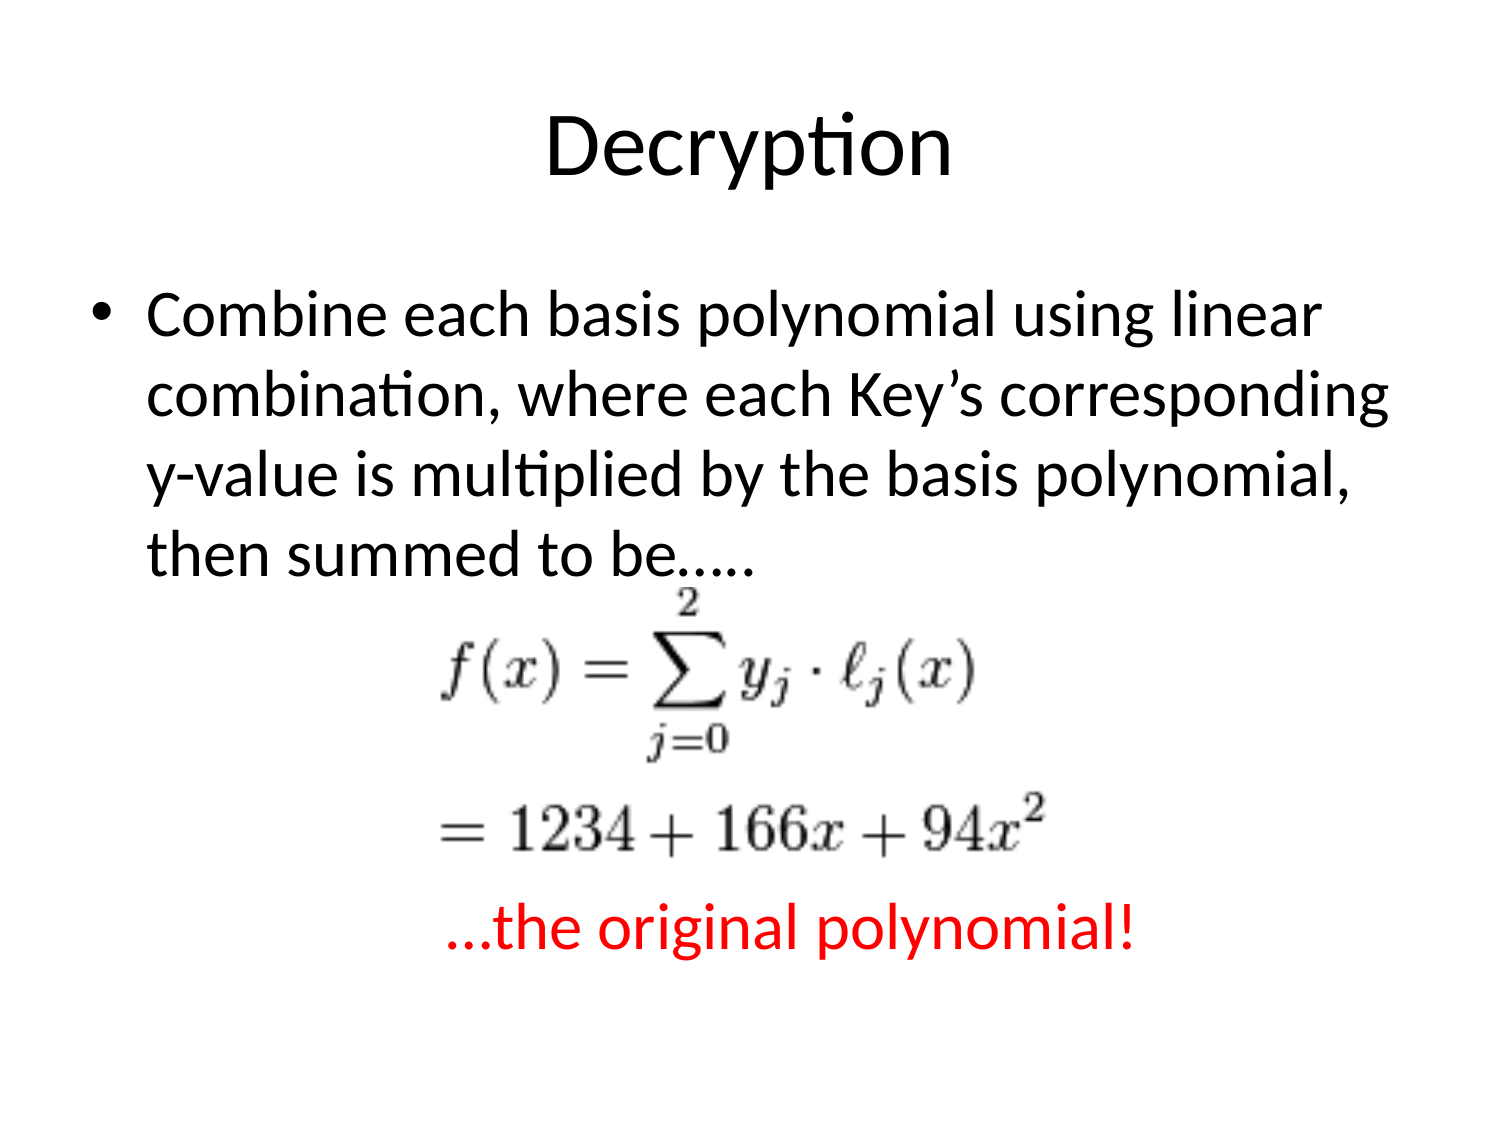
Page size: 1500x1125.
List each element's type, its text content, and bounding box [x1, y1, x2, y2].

list Combine each basis polynomial using linear combination, where each Key’s corresponding y-value is multiplied by the basis polynomial, then summed to be….. …the original polynomial! [75, 262, 1425, 1005]
picture [387, 587, 1068, 876]
title Decryption [75, 45, 1425, 233]
